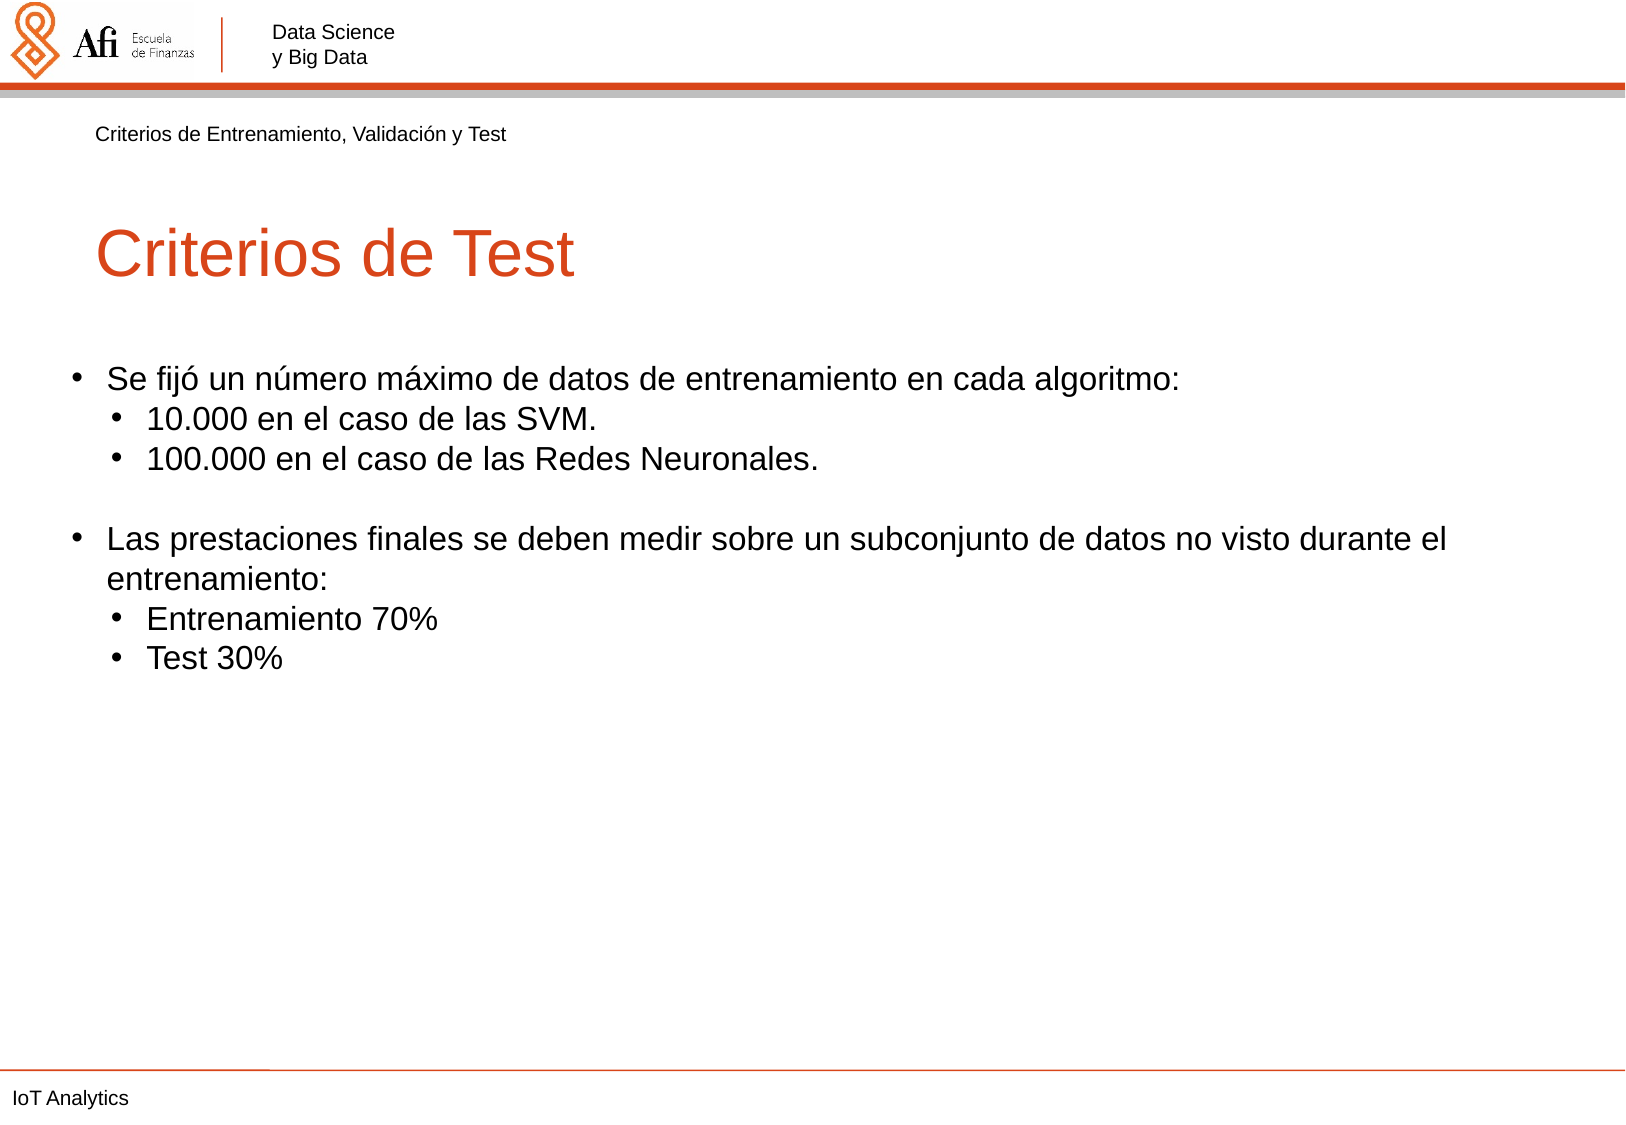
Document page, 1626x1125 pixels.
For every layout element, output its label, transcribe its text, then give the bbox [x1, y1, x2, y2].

picture [10, 2, 194, 80]
text_box Se fijó un número máximo de datos de entrenamiento en cada algoritmo: 10.000 en el caso de las SVM. 100.000 en el caso de las Redes Neuronales. Las prestaciones finales se deben medir sobre un subconjunto de datos no visto durante el entrenamiento: Entrenamiento 70% Test 30% [56, 349, 1545, 858]
text_box Criterios de Entrenamiento, Validación y Test [80, 113, 1533, 173]
text_box Criterios de Test [80, 173, 1533, 326]
